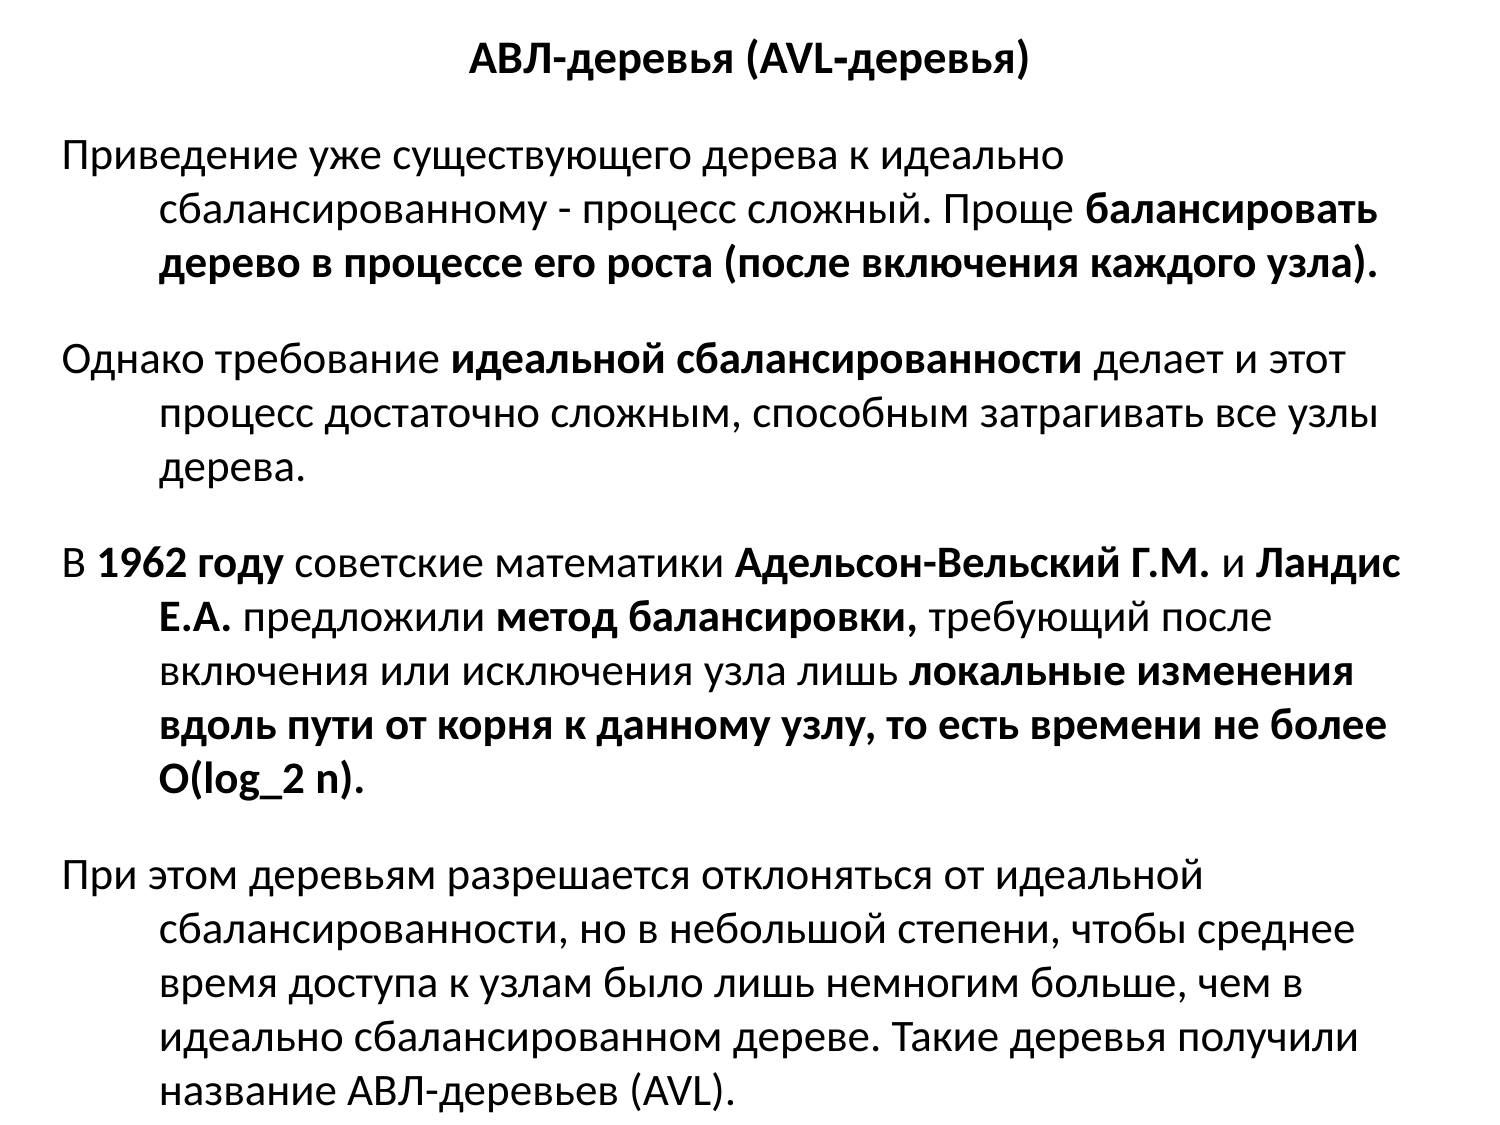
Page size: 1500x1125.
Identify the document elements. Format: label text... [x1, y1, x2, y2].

title АВЛ-деревья (AVL‑деревья) [75, 19, 1425, 92]
text_box Приведение уже существующего дерева к идеально сбалансированному - процесс сложный. Проще балансировать дерево в процессе его роста (после включения каждого узла). Однако требование идеальной сбалансированности делает и этот процесс достаточно сложным, способным затрагивать все узлы дерева. В 1962 году советские математики Адельсон-Вельский Г.М. и Ландис Е.А. предложили метод балансировки, требующий после включения или исключения узла лишь локальные изменения вдоль пути от корня к данному узлу, то есть времени не более O(log_2 n). При этом деревьям разрешается отклоняться от идеальной сбалансированности, но в небольшой степени, чтобы среднее время доступа к узлам было лишь немногим больше, чем в идеально сбалансированном дереве. Такие деревья получили название АВЛ-деревьев (AVL). [29, 117, 1471, 1125]
